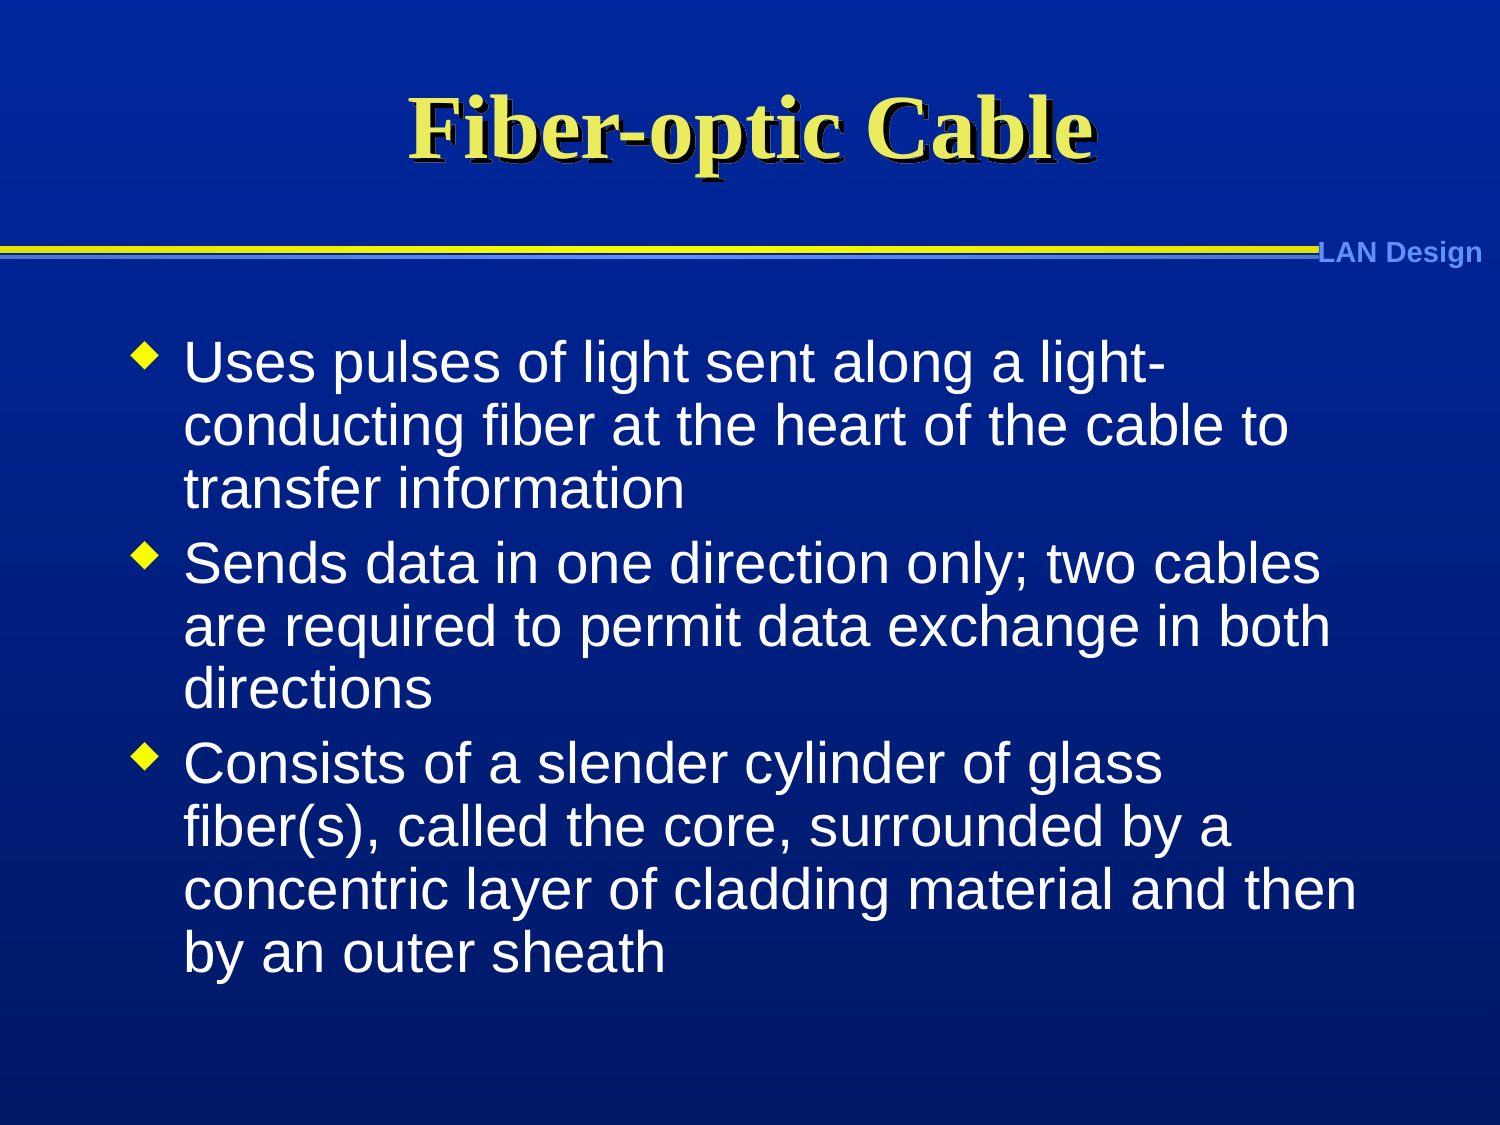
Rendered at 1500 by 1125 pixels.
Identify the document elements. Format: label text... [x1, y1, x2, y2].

title Fiber-optic Cable [111, 27, 1392, 217]
list Uses pulses of light sent along a light-conducting fiber at the heart of the cable to transfer information Sends data in one direction only; two cables are required to permit data exchange in both directions Consists of a slender cylinder of glass fiber(s), called the core, surrounded by a concentric layer of cladding material and then by an outer sheath [111, 324, 1392, 1001]
